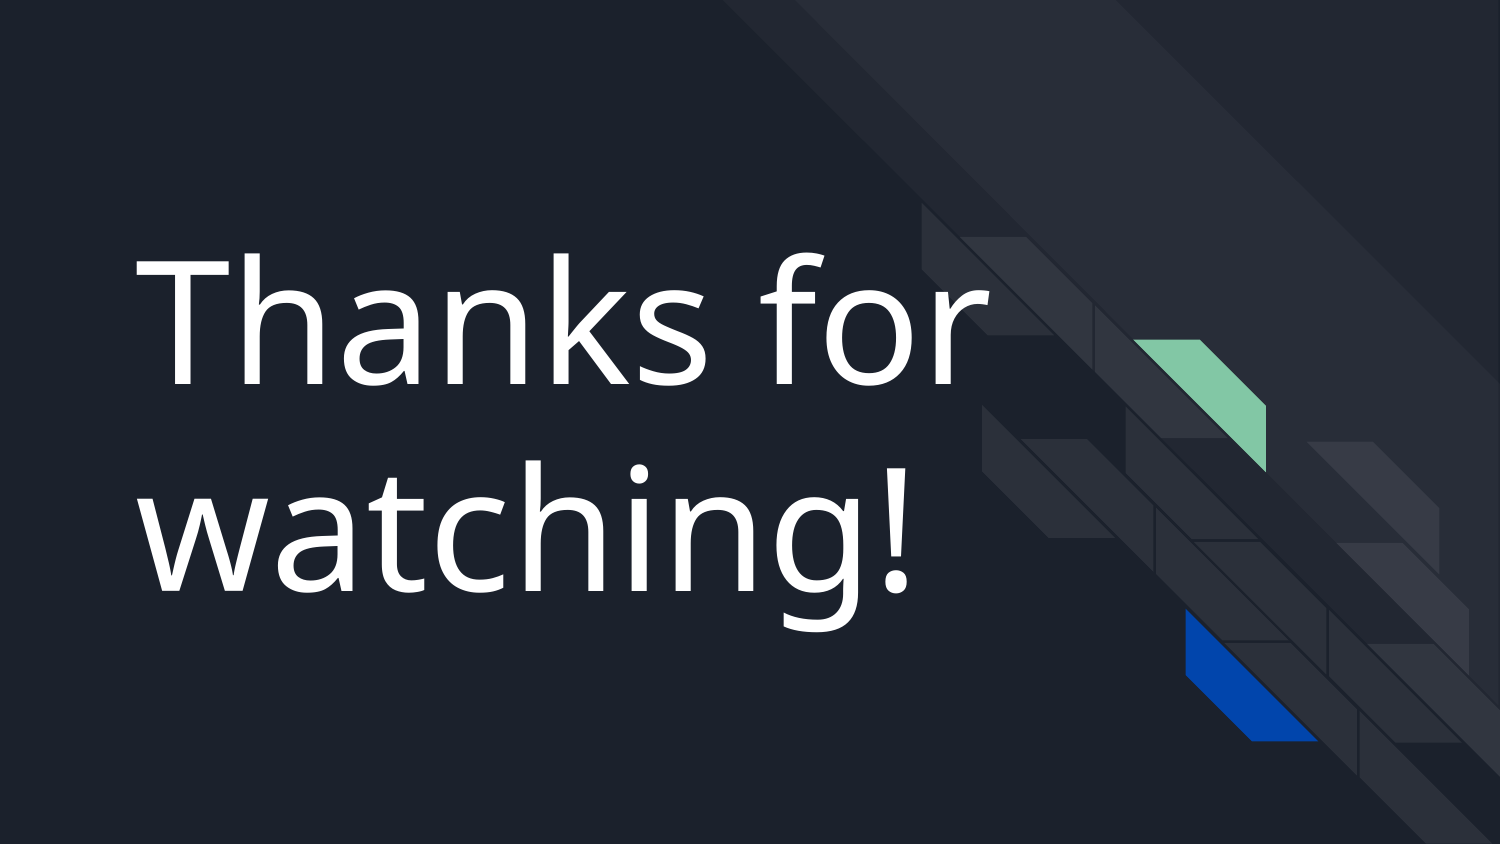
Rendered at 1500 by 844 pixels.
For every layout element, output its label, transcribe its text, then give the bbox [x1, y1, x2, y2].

title Thanks for watching! Appreciate your time!!:D [120, 196, 1325, 741]
